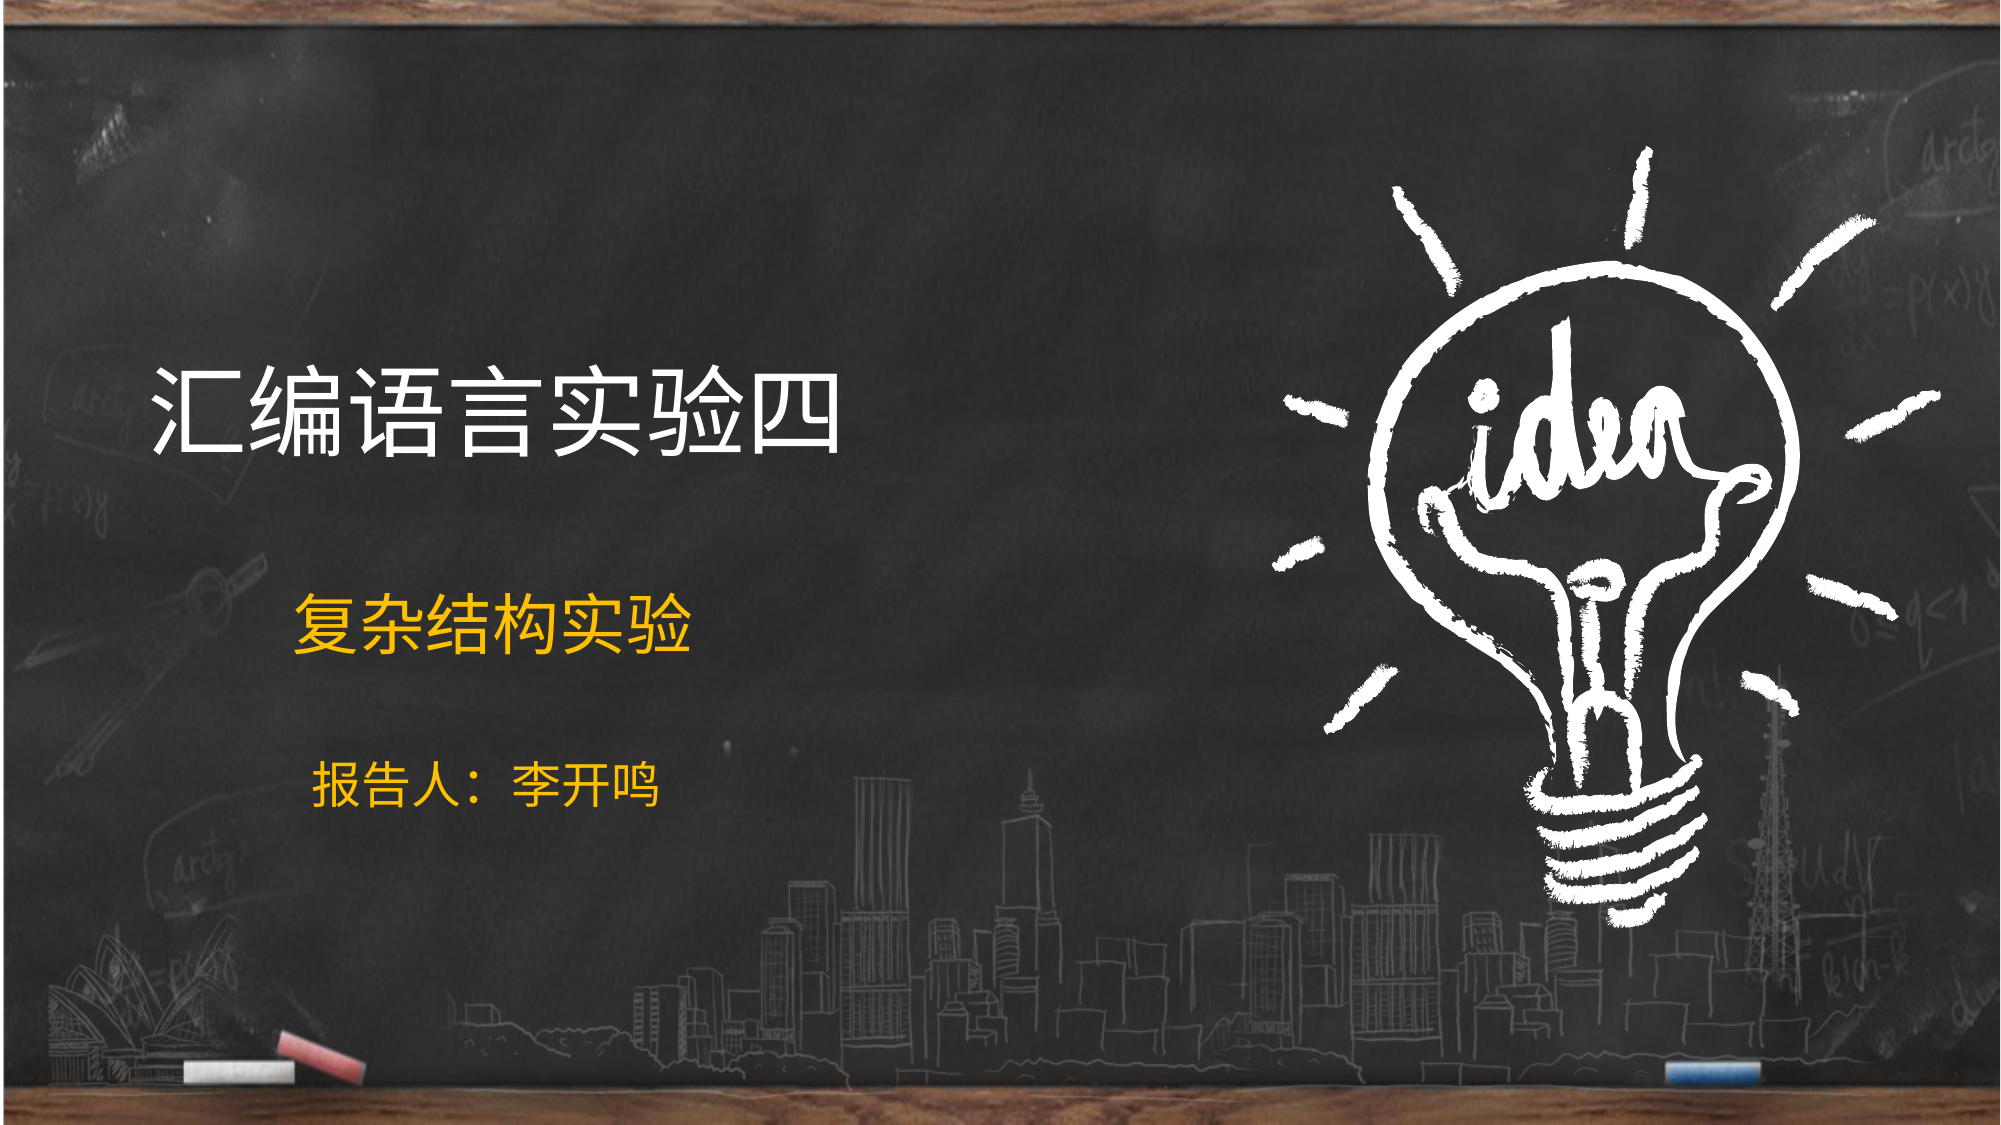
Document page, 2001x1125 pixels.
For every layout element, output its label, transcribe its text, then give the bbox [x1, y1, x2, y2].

picture [0, 0, 2001, 1125]
text_box 汇编语言实验四 [132, 341, 1209, 468]
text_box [1270, 145, 1942, 930]
